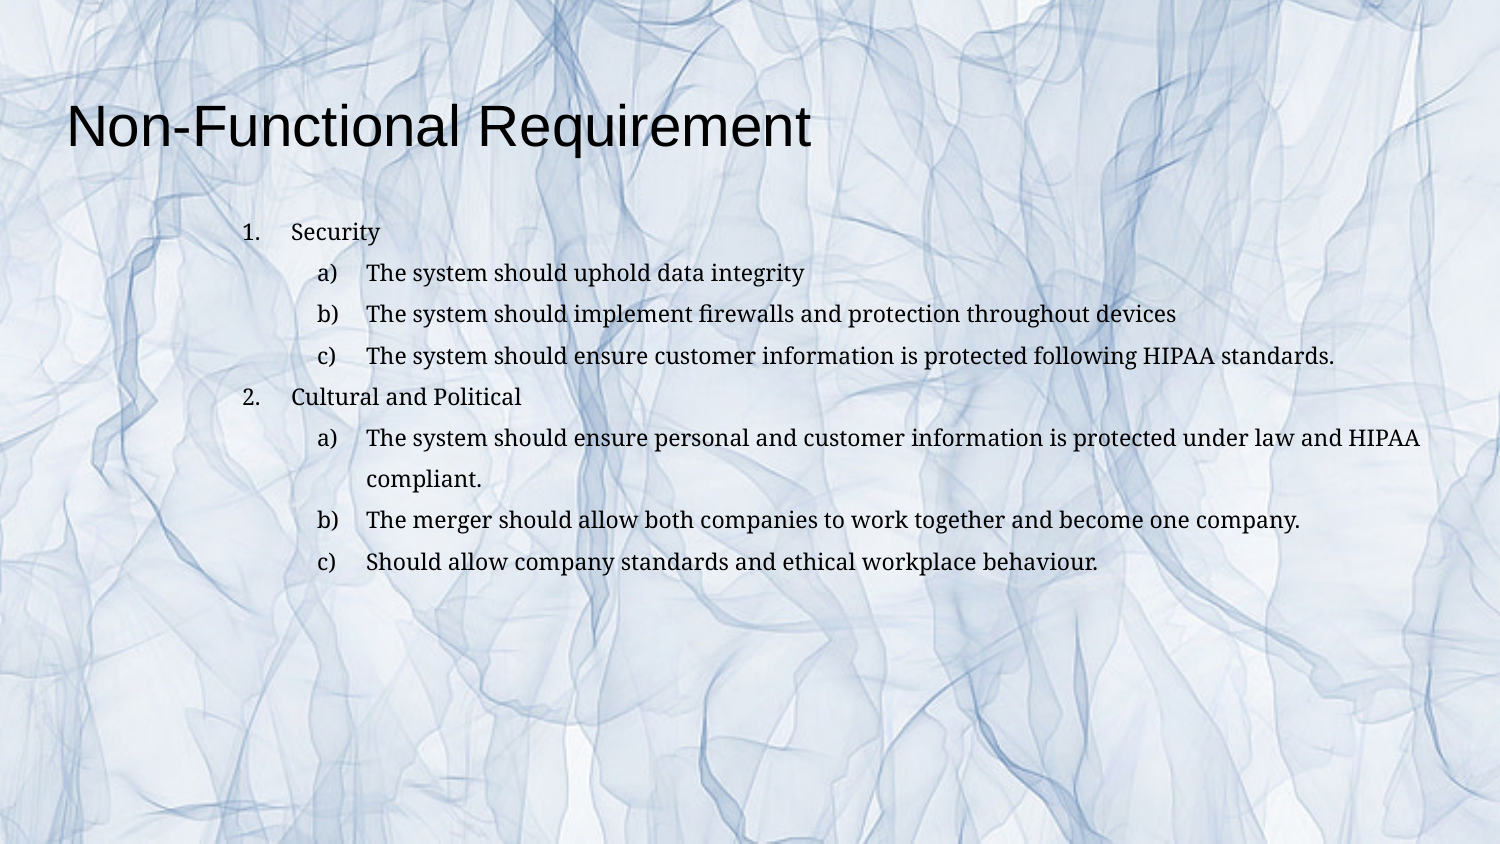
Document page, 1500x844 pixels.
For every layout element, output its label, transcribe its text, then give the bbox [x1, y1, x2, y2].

list Security The system should uphold data integrity The system should implement firewalls and protection throughout devices The system should ensure customer information is protected following HIPAA standards. Cultural and Political The system should ensure personal and customer information is protected under law and HIPAA compliant. The merger should allow both companies to work together and become one company. Should allow company standards and ethical workplace behaviour. [51, 189, 1449, 750]
title Non-Functional Requirement [51, 72, 1449, 167]
picture [0, 0, 1500, 844]
